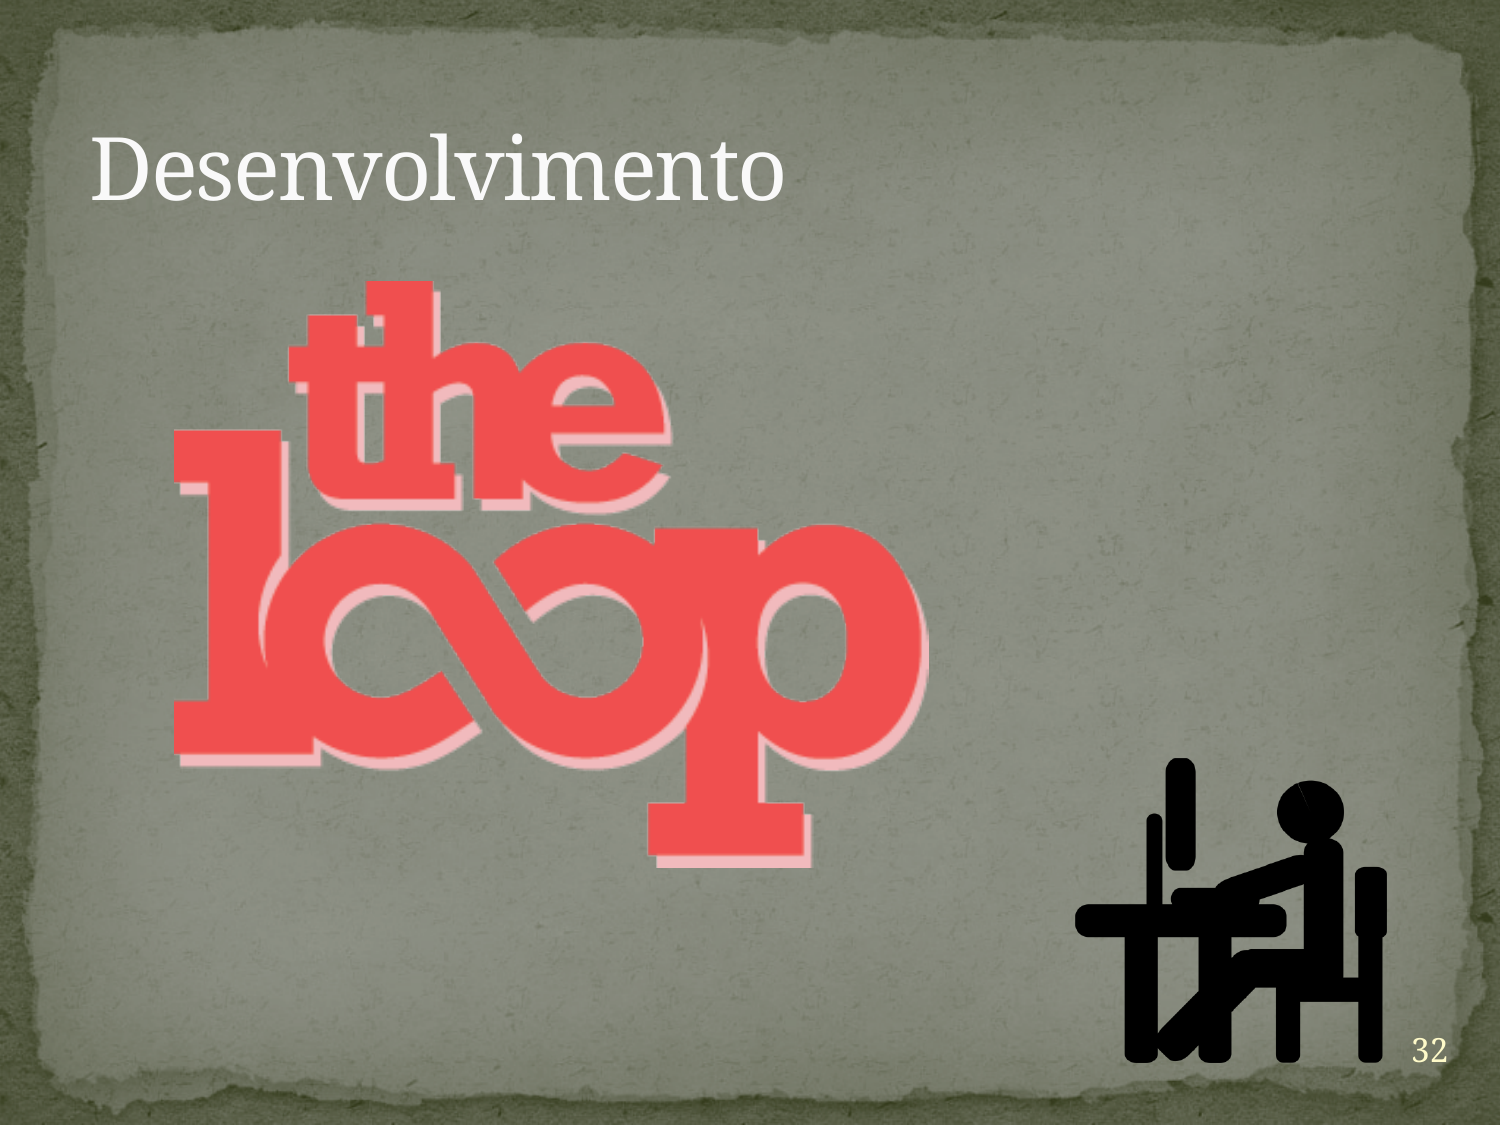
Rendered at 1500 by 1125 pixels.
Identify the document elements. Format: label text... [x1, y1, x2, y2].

slide_number 32 [1379, 1014, 1480, 1089]
picture [1075, 758, 1387, 1063]
picture [174, 281, 929, 868]
title Desenvolvimento [74, 24, 1425, 225]
